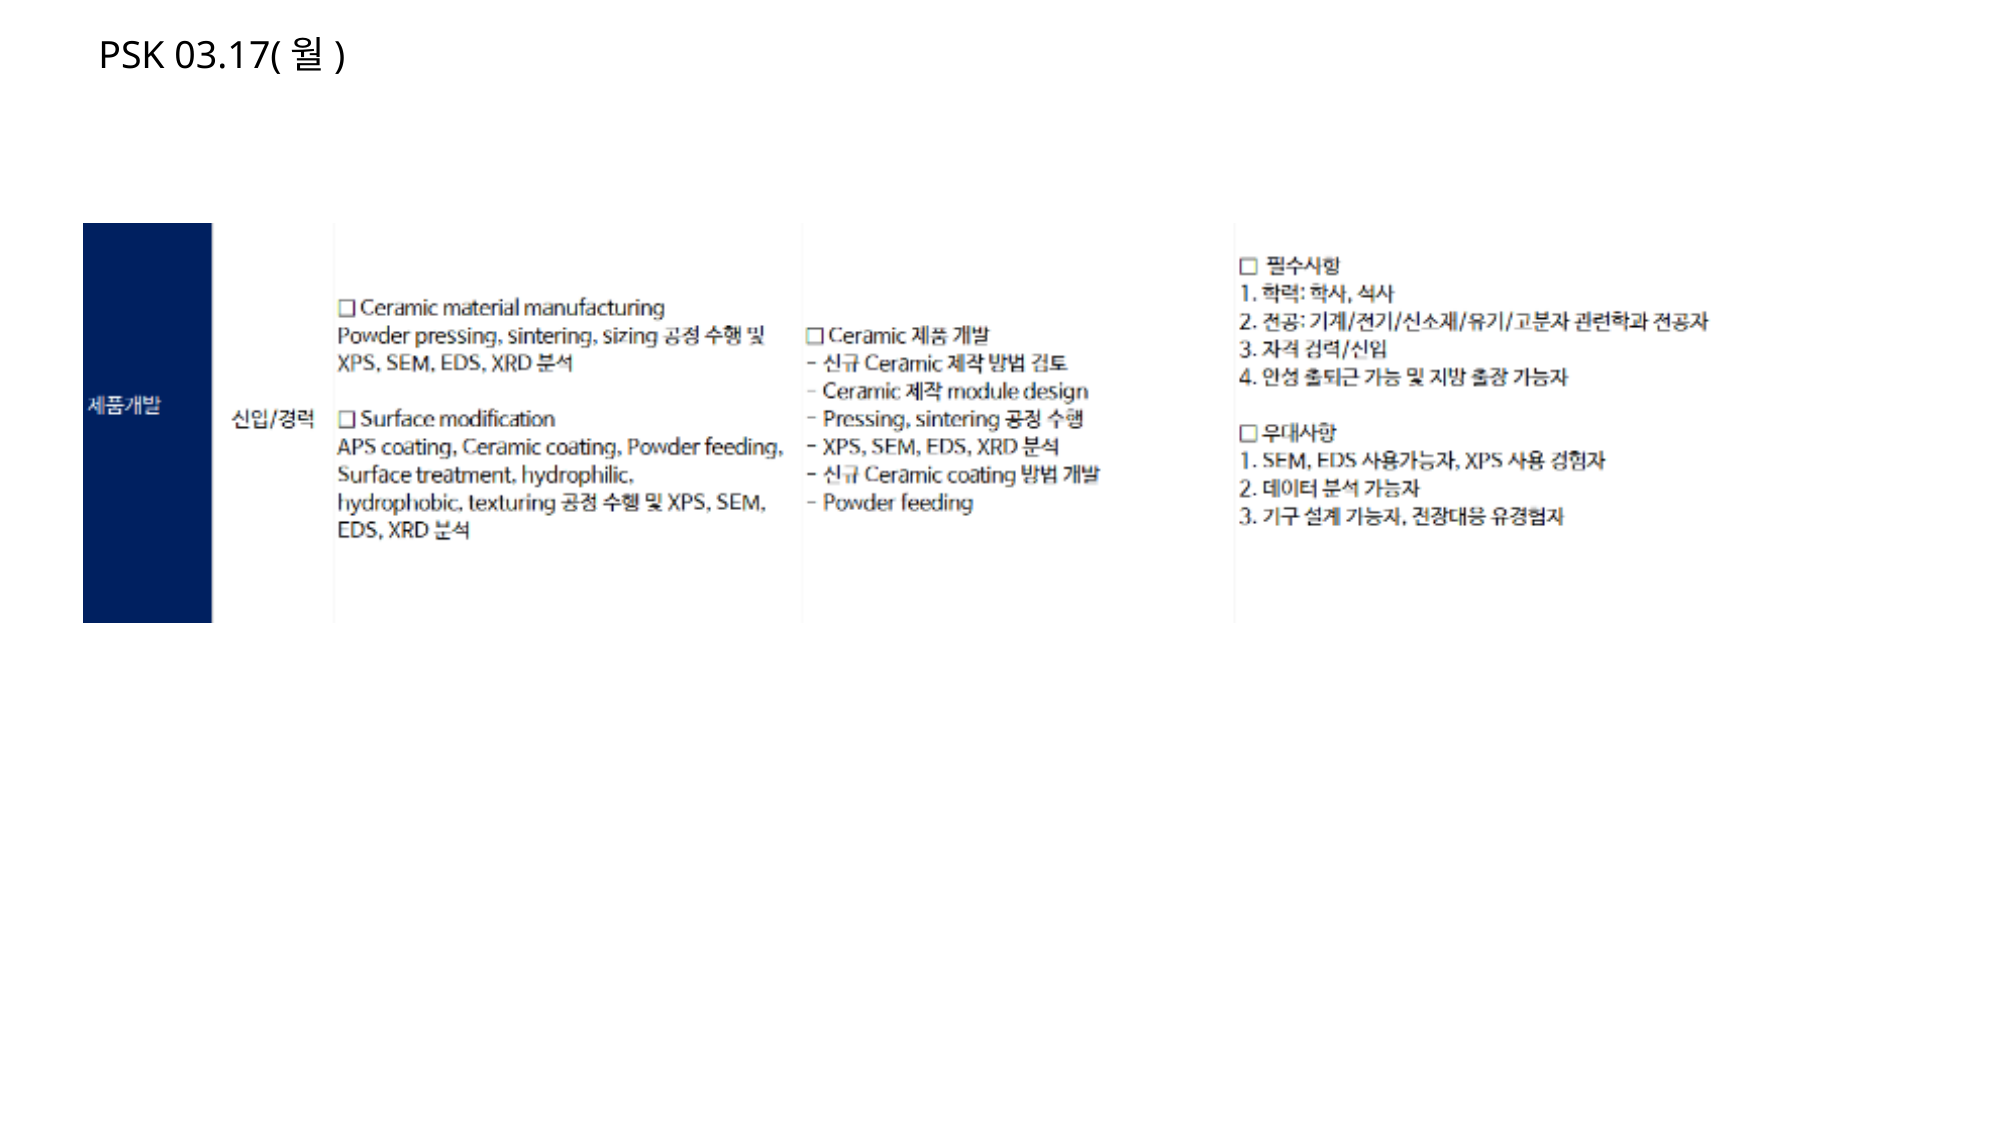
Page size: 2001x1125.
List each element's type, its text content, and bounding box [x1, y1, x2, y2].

text_box PSK 03.17(월) [83, 23, 863, 84]
picture [83, 222, 1752, 624]
